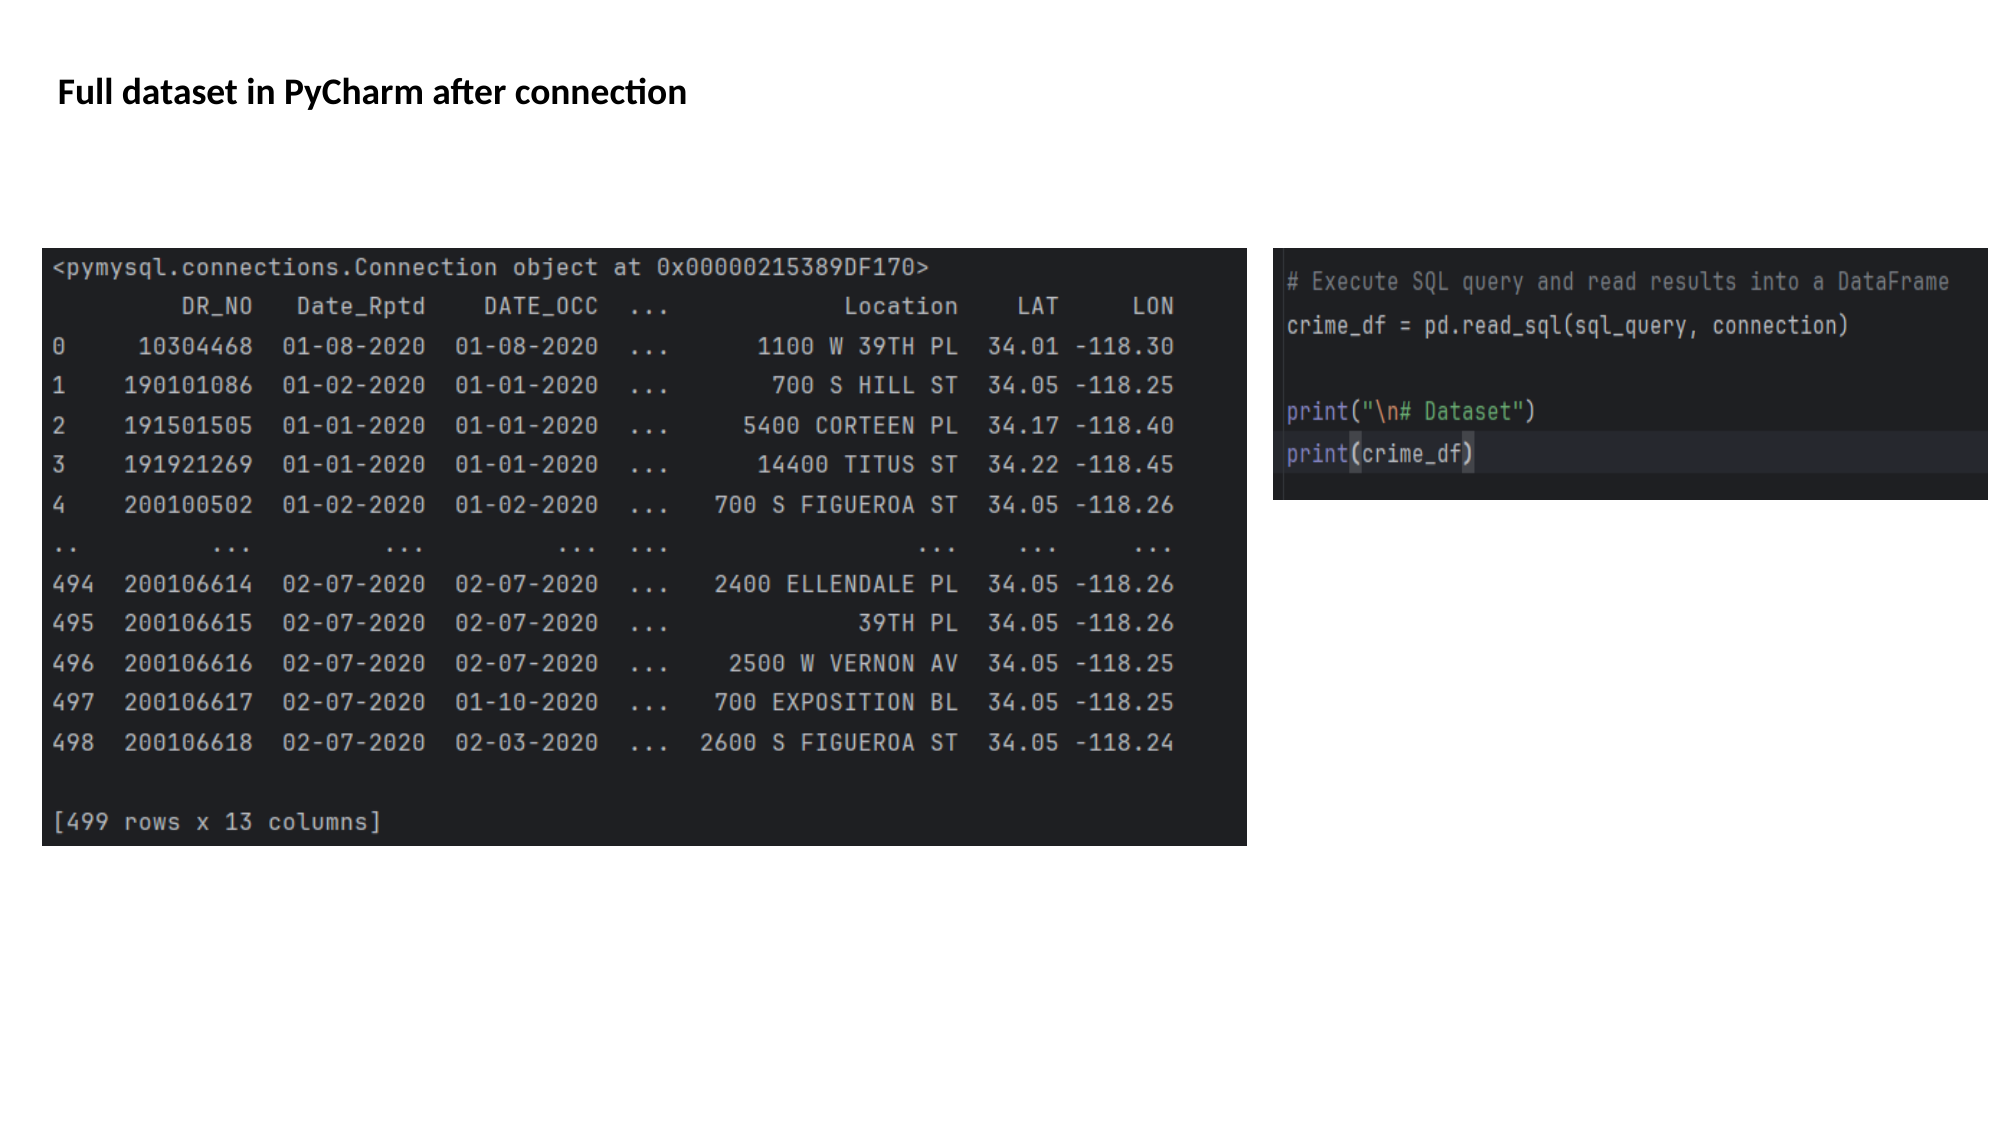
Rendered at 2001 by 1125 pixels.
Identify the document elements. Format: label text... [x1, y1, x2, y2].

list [42, 248, 1247, 846]
picture [1273, 248, 1988, 500]
title Full dataset in PyCharm after connection [42, 58, 1069, 128]
